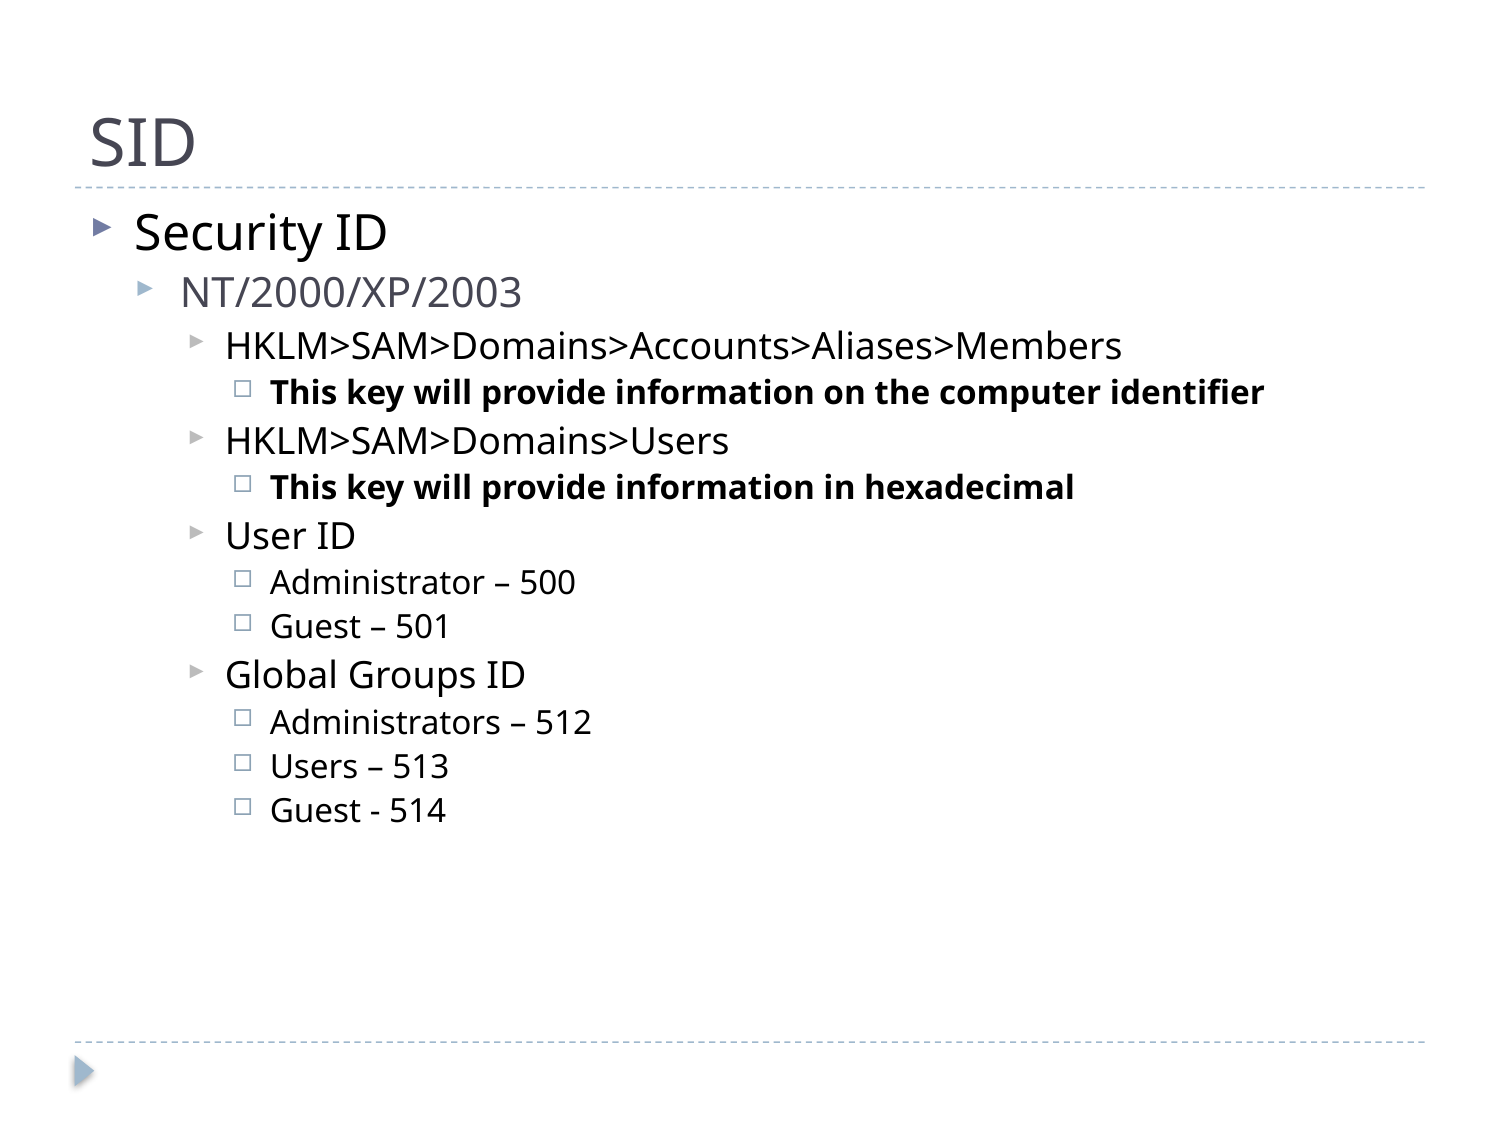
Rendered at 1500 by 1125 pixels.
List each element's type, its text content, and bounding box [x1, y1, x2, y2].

title SID [75, 24, 1425, 188]
list Security ID NT/2000/XP/2003 HKLM>SAM>Domains>Accounts>Aliases>Members This key will provide information on the computer identifier HKLM>SAM>Domains>Users This key will provide information in hexadecimal User ID Administrator – 500 Guest – 501 Global Groups ID Administrators – 512 Users – 513 Guest - 514 [75, 200, 1425, 1006]
